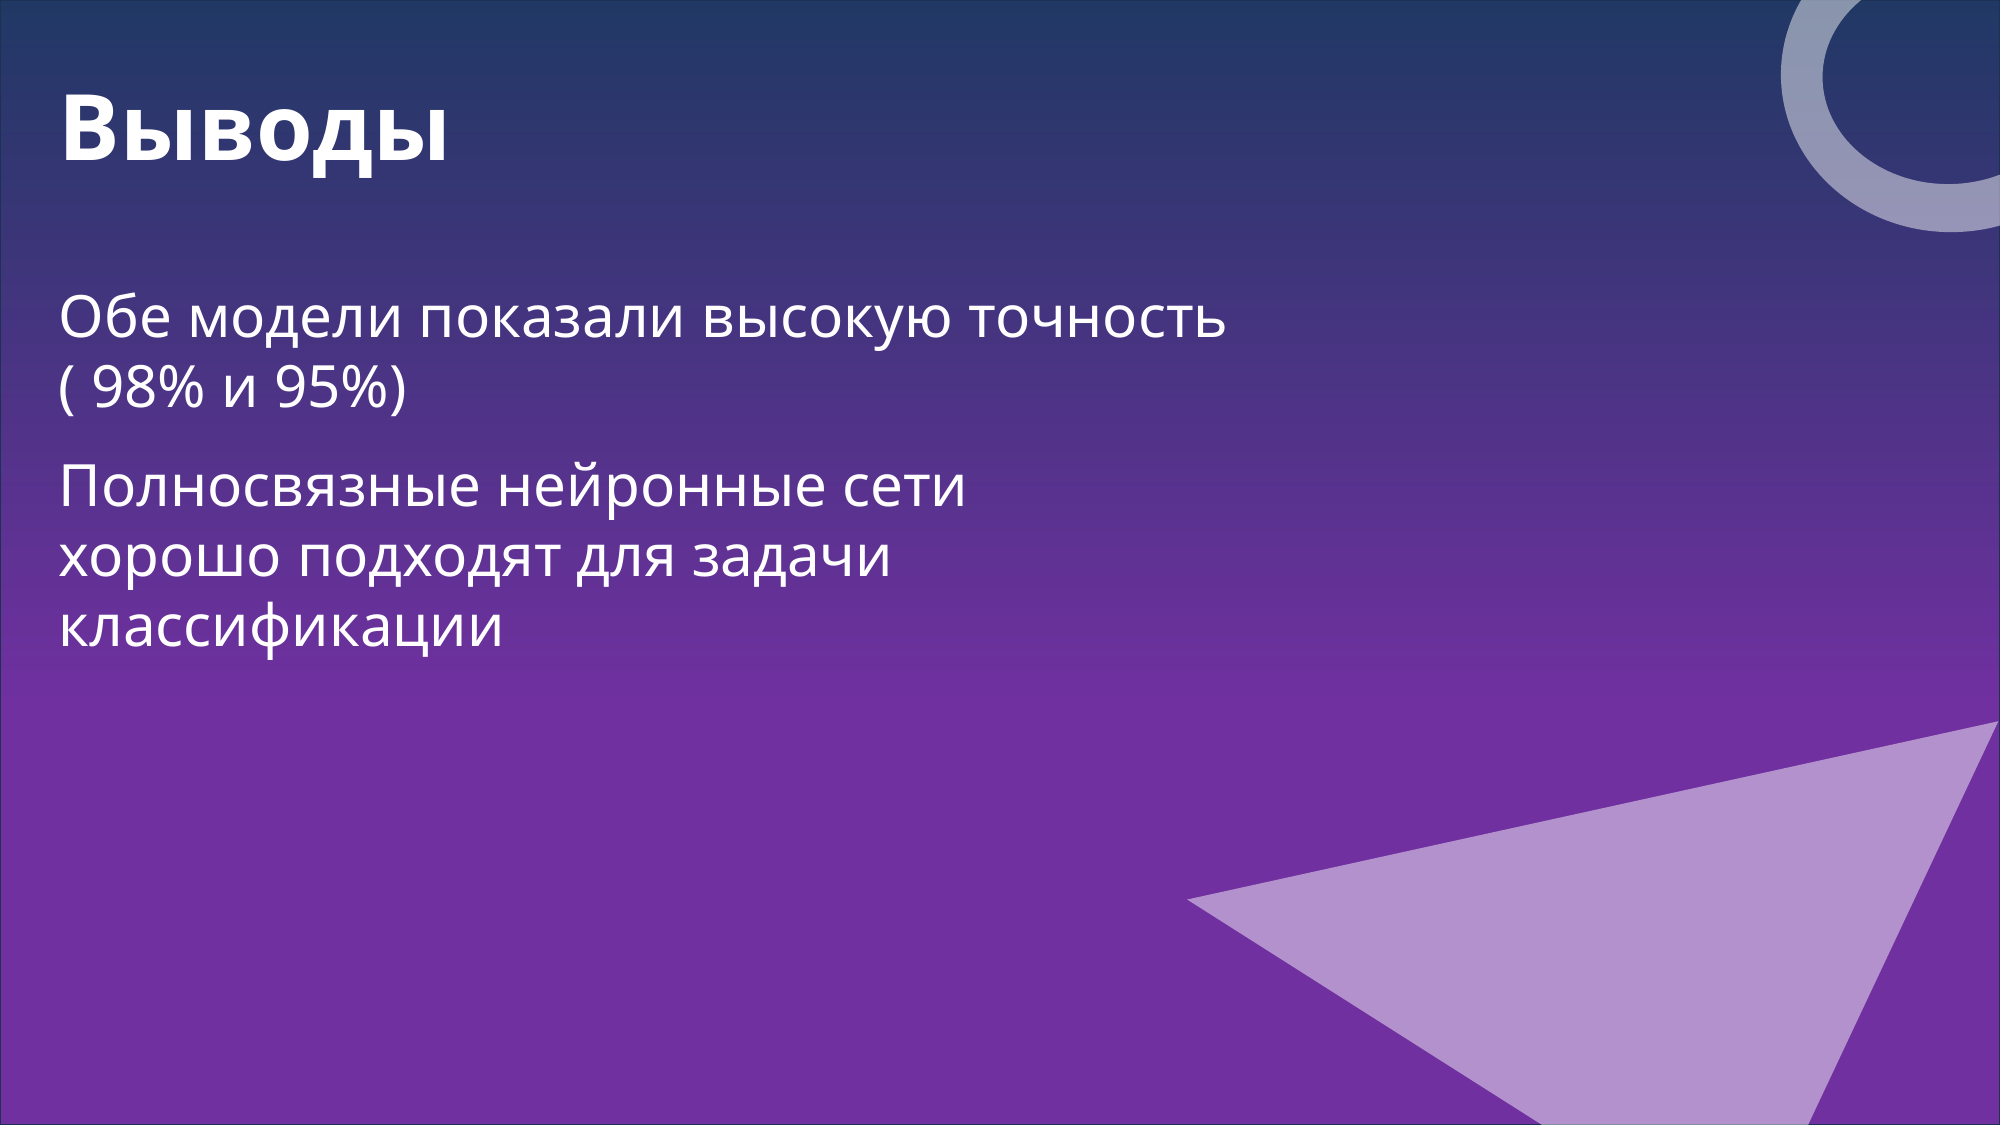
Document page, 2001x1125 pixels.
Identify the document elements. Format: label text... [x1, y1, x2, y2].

text_box [0, 0, 2000, 1125]
text_box [1779, 0, 2000, 234]
text_box Выводы [43, 61, 1199, 187]
text_box Полносвязные нейронные сети хорошо подходят для задачи классификации [44, 440, 1121, 666]
text_box [1184, 719, 2000, 1125]
text_box Обе модели показали высокую точность ( 98% и 95%) [44, 271, 1340, 427]
